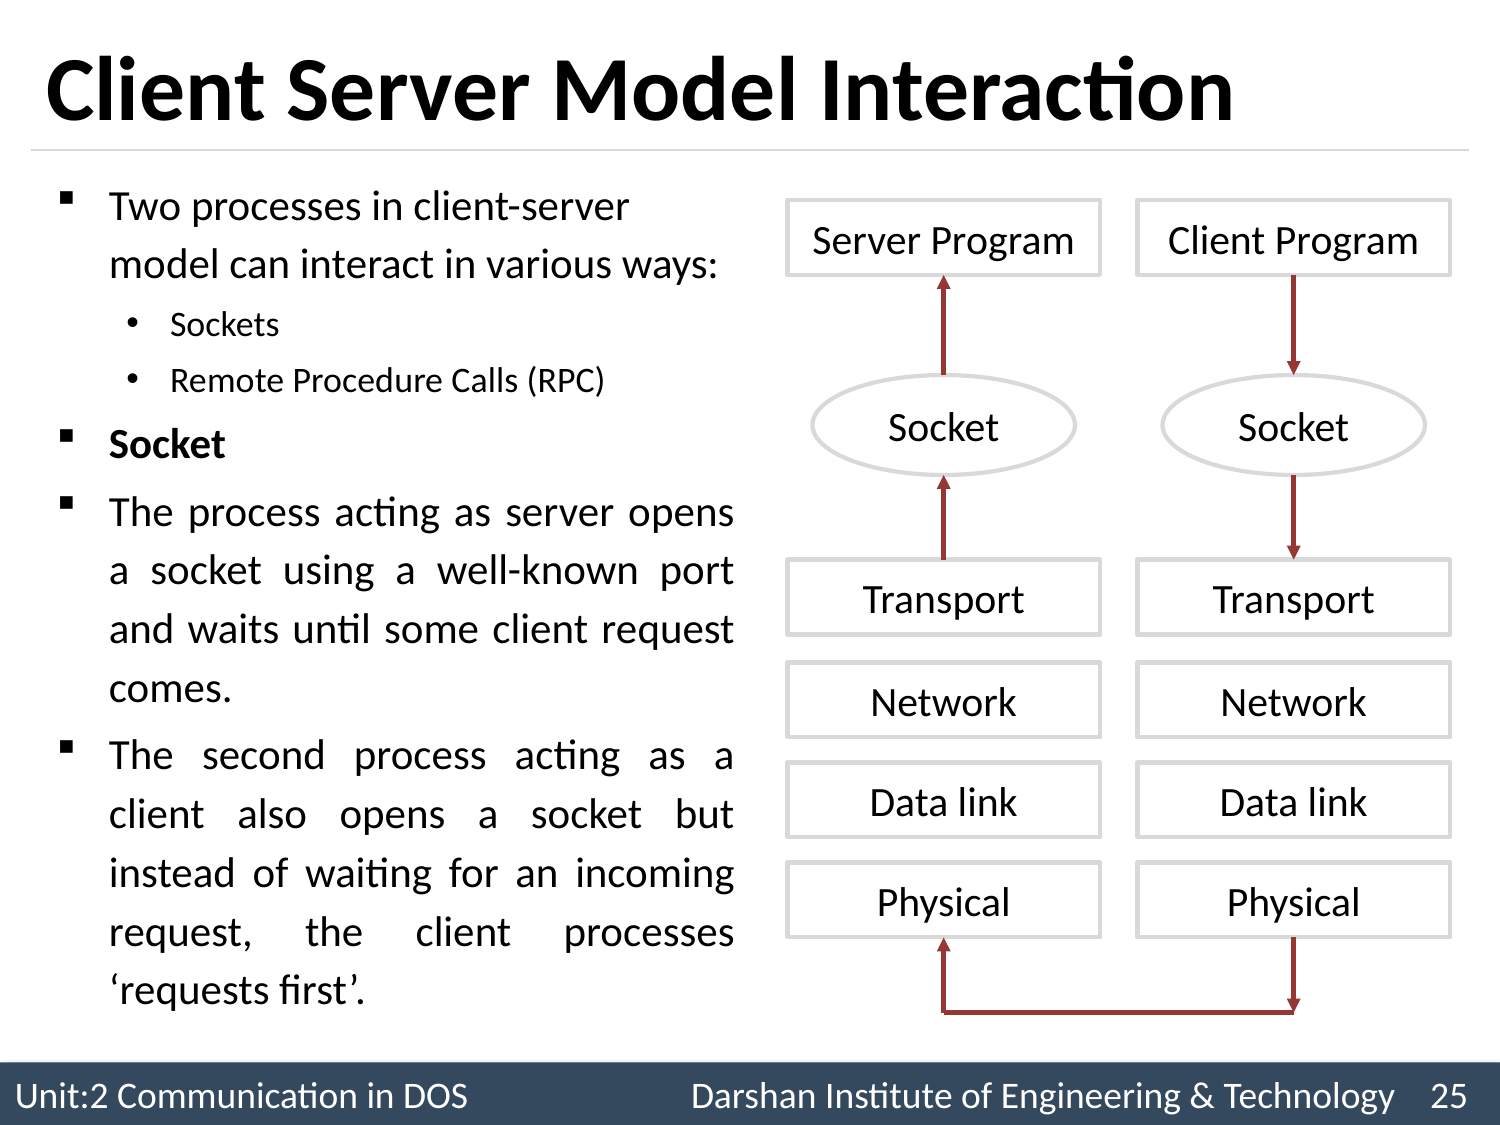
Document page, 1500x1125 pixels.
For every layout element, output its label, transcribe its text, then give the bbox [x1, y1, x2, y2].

text_box Transport [785, 557, 1102, 637]
text_box Socket [1160, 372, 1428, 478]
text_box Physical [1135, 860, 1452, 939]
text_box Physical [785, 860, 1102, 939]
text_box Client Program [1135, 198, 1452, 277]
text_box Two processes in client-server model can interact in various ways: Sockets Remote Procedure Calls (RPC) Socket The process acting as server opens a socket using a well-known port and waits until some client request comes. The second process acting as a client also opens a socket but instead of waiting for an incoming request, the client processes ‘requests first’. [41, 162, 750, 1038]
text_box Server Program [785, 198, 1102, 277]
text_box Transport [1135, 557, 1452, 637]
text_box Network [1135, 660, 1452, 739]
text_box Data link [785, 760, 1102, 839]
text_box Data link [1135, 760, 1452, 839]
text_box Socket [810, 372, 1078, 478]
title Client Server Model Interaction [31, 17, 1469, 150]
text_box Network [785, 660, 1102, 739]
